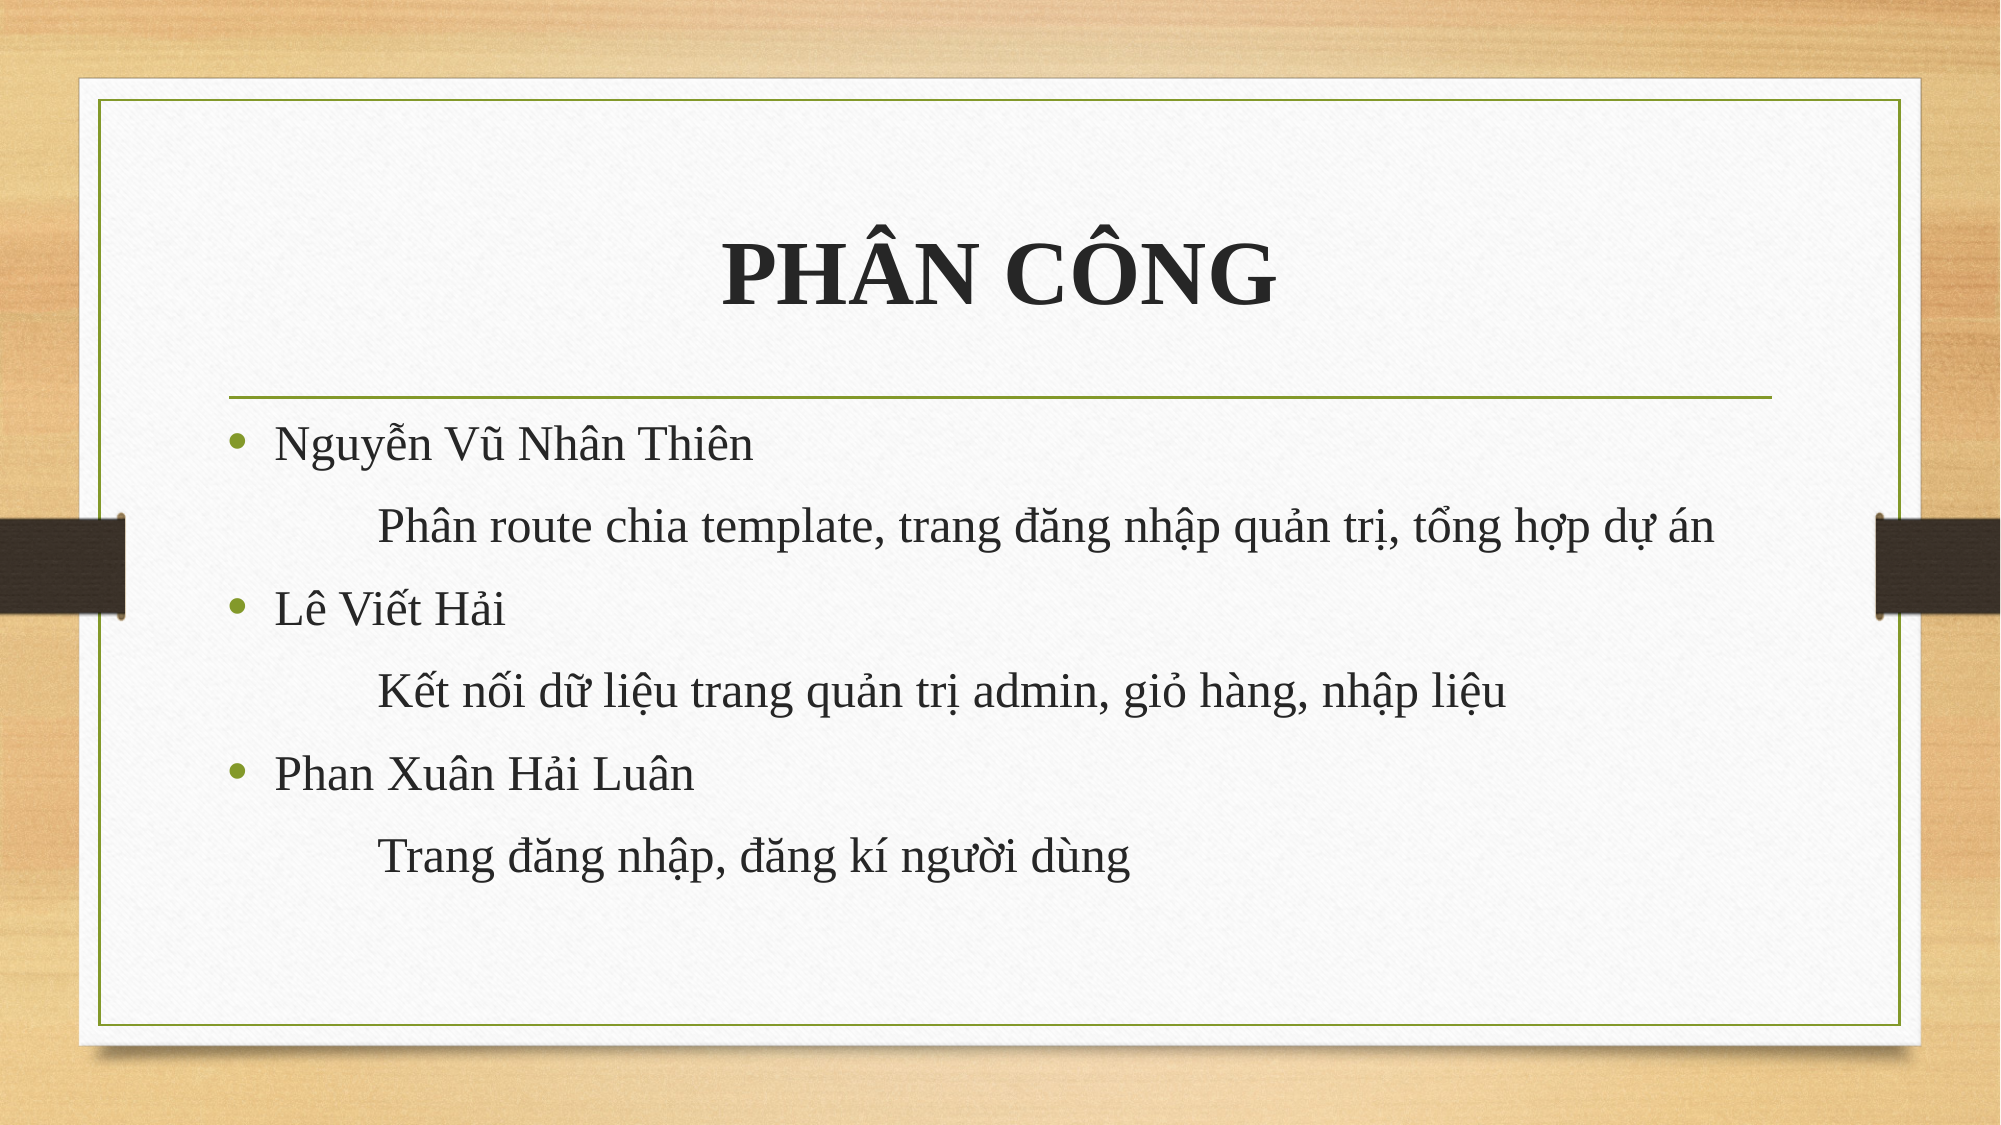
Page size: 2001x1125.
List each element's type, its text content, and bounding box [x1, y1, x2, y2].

picture [0, 0, 2001, 1125]
list Nguyễn Vũ Nhân Thiên Phân route chia template, trang đăng nhập quản trị, tổng hợp dự án Lê Viết Hải Kết nối dữ liệu trang quản trị admin, giỏ hàng, nhập liệu Phan Xuân Hải Luân Trang đăng nhập, đăng kí người dùng [212, 402, 1788, 964]
title PHÂN CÔNG [212, 161, 1788, 375]
